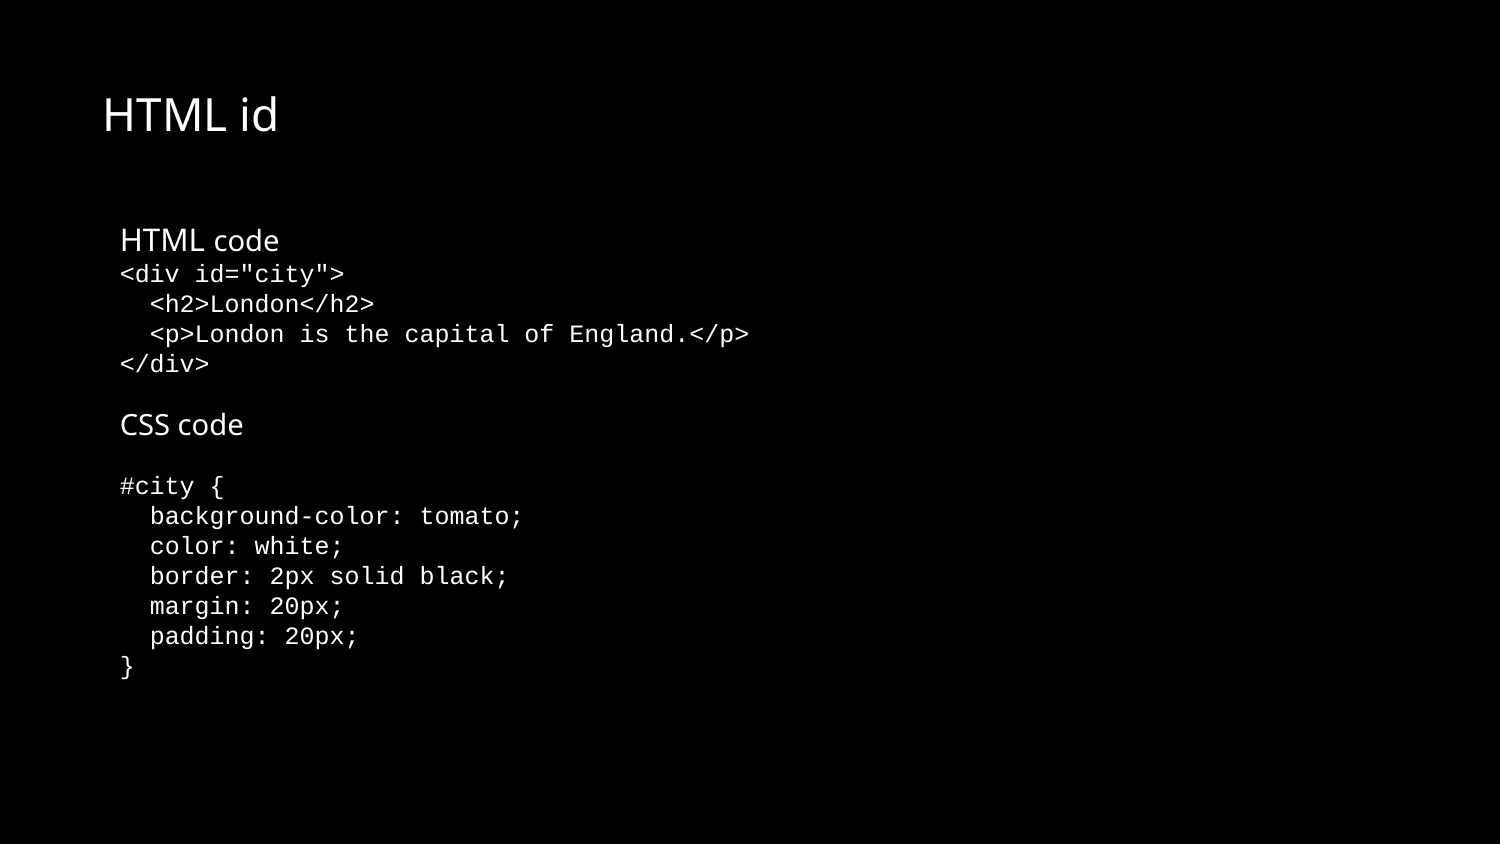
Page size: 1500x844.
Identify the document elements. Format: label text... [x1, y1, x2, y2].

text_box HTML code <div id="city"> <h2>London</h2> <p>London is the capital of England.</p> </div> CSS code #city { background-color: tomato; color: white; border: 2px solid black; margin: 20px; padding: 20px; } [104, 160, 1233, 744]
text_box HTML id [87, 70, 1218, 179]
